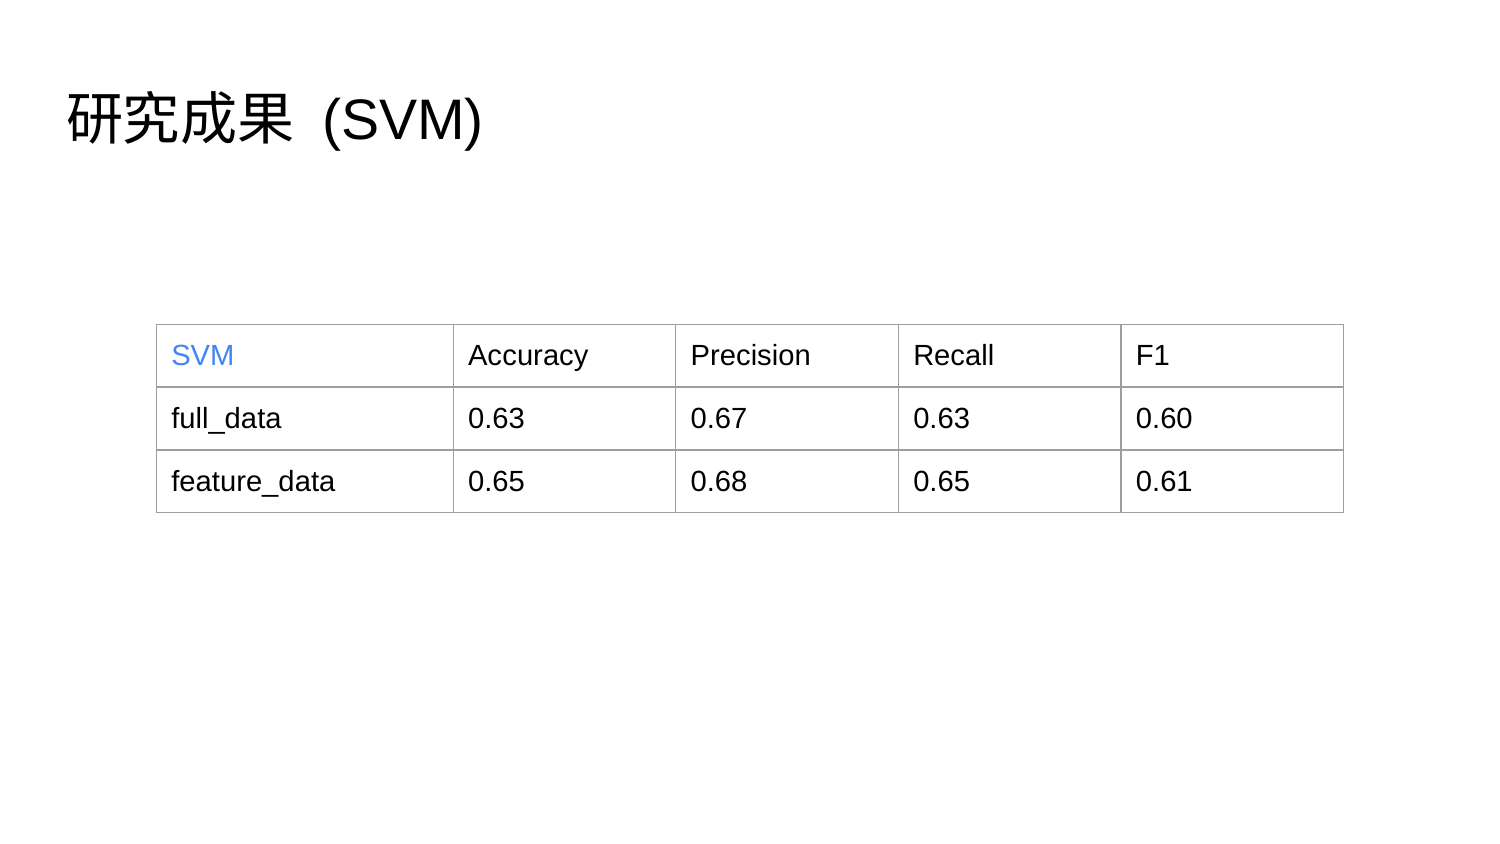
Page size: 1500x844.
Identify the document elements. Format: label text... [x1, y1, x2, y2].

table_cell 0.60 [1122, 388, 1343, 449]
title 研究成果 (SVM) [51, 72, 1449, 167]
table_cell 0.65 [899, 451, 1120, 512]
table_cell 0.61 [1122, 451, 1343, 512]
table_header Accuracy [454, 325, 675, 386]
table_cell full_data [157, 388, 453, 449]
table_header F1 [1122, 325, 1343, 386]
table_header Precision [676, 325, 898, 386]
table_cell feature_data [157, 451, 453, 512]
table_cell 0.63 [454, 388, 675, 449]
table_cell 0.65 [454, 451, 675, 512]
table_cell 0.63 [899, 388, 1120, 449]
table_cell 0.68 [676, 451, 898, 512]
table_header Recall [899, 325, 1120, 386]
table_header SVM [157, 325, 453, 386]
table_cell 0.67 [676, 388, 898, 449]
